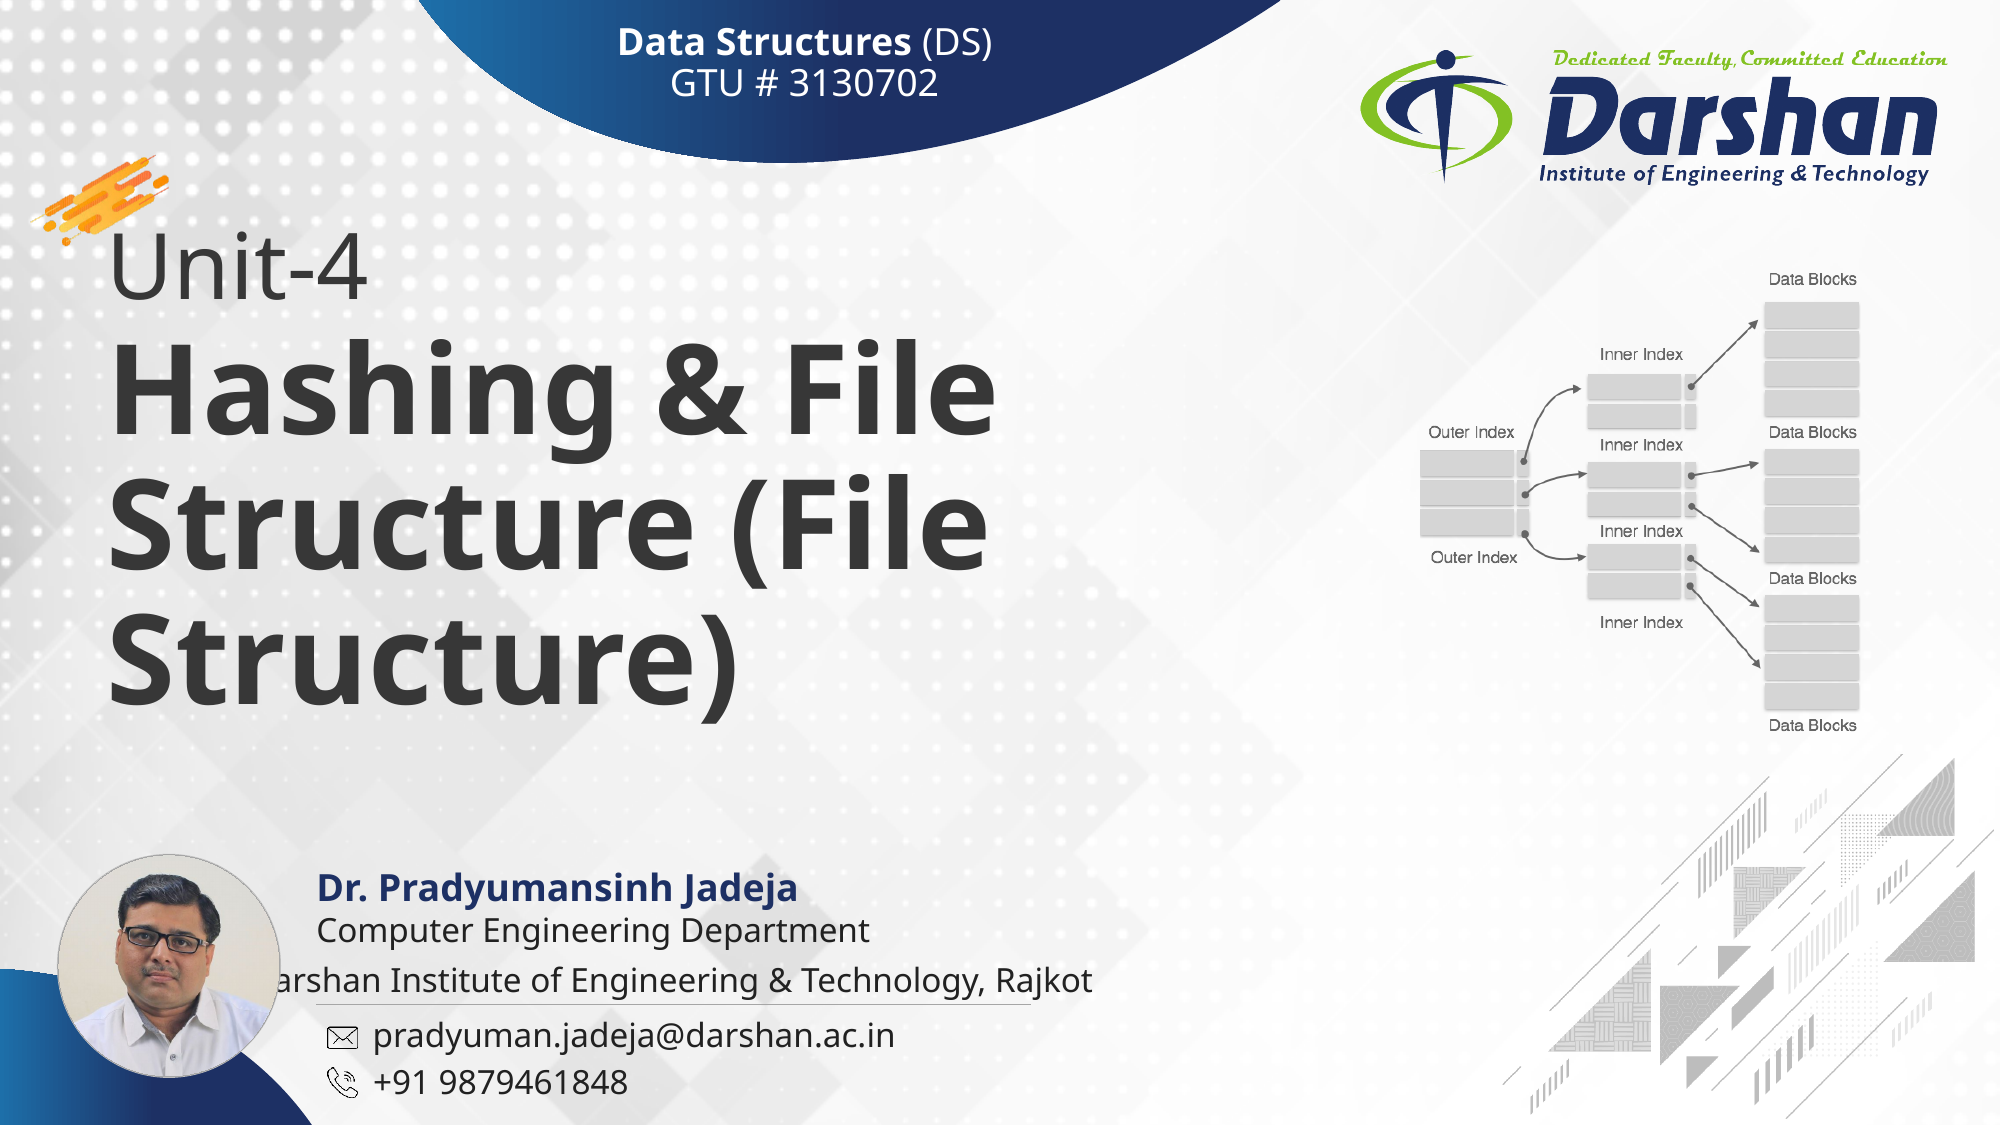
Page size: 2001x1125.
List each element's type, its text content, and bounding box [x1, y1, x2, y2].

picture [327, 1067, 358, 1098]
list Computer Engineering Department [301, 913, 915, 956]
picture [57, 854, 280, 1077]
list pradyuman.jadeja@darshan.ac.in [357, 1013, 971, 1061]
title Unit-4 Hashing & File Structure (File Structure) [91, 184, 1346, 605]
picture [1360, 50, 1948, 186]
list Data Structures (DS) GTU # 3130702 [423, 3, 1186, 124]
picture [10, 137, 189, 265]
list Dr. Pradyumansinh Jadeja [301, 865, 1217, 913]
picture [327, 1022, 357, 1053]
list +91 9879461848 [358, 1059, 972, 1108]
